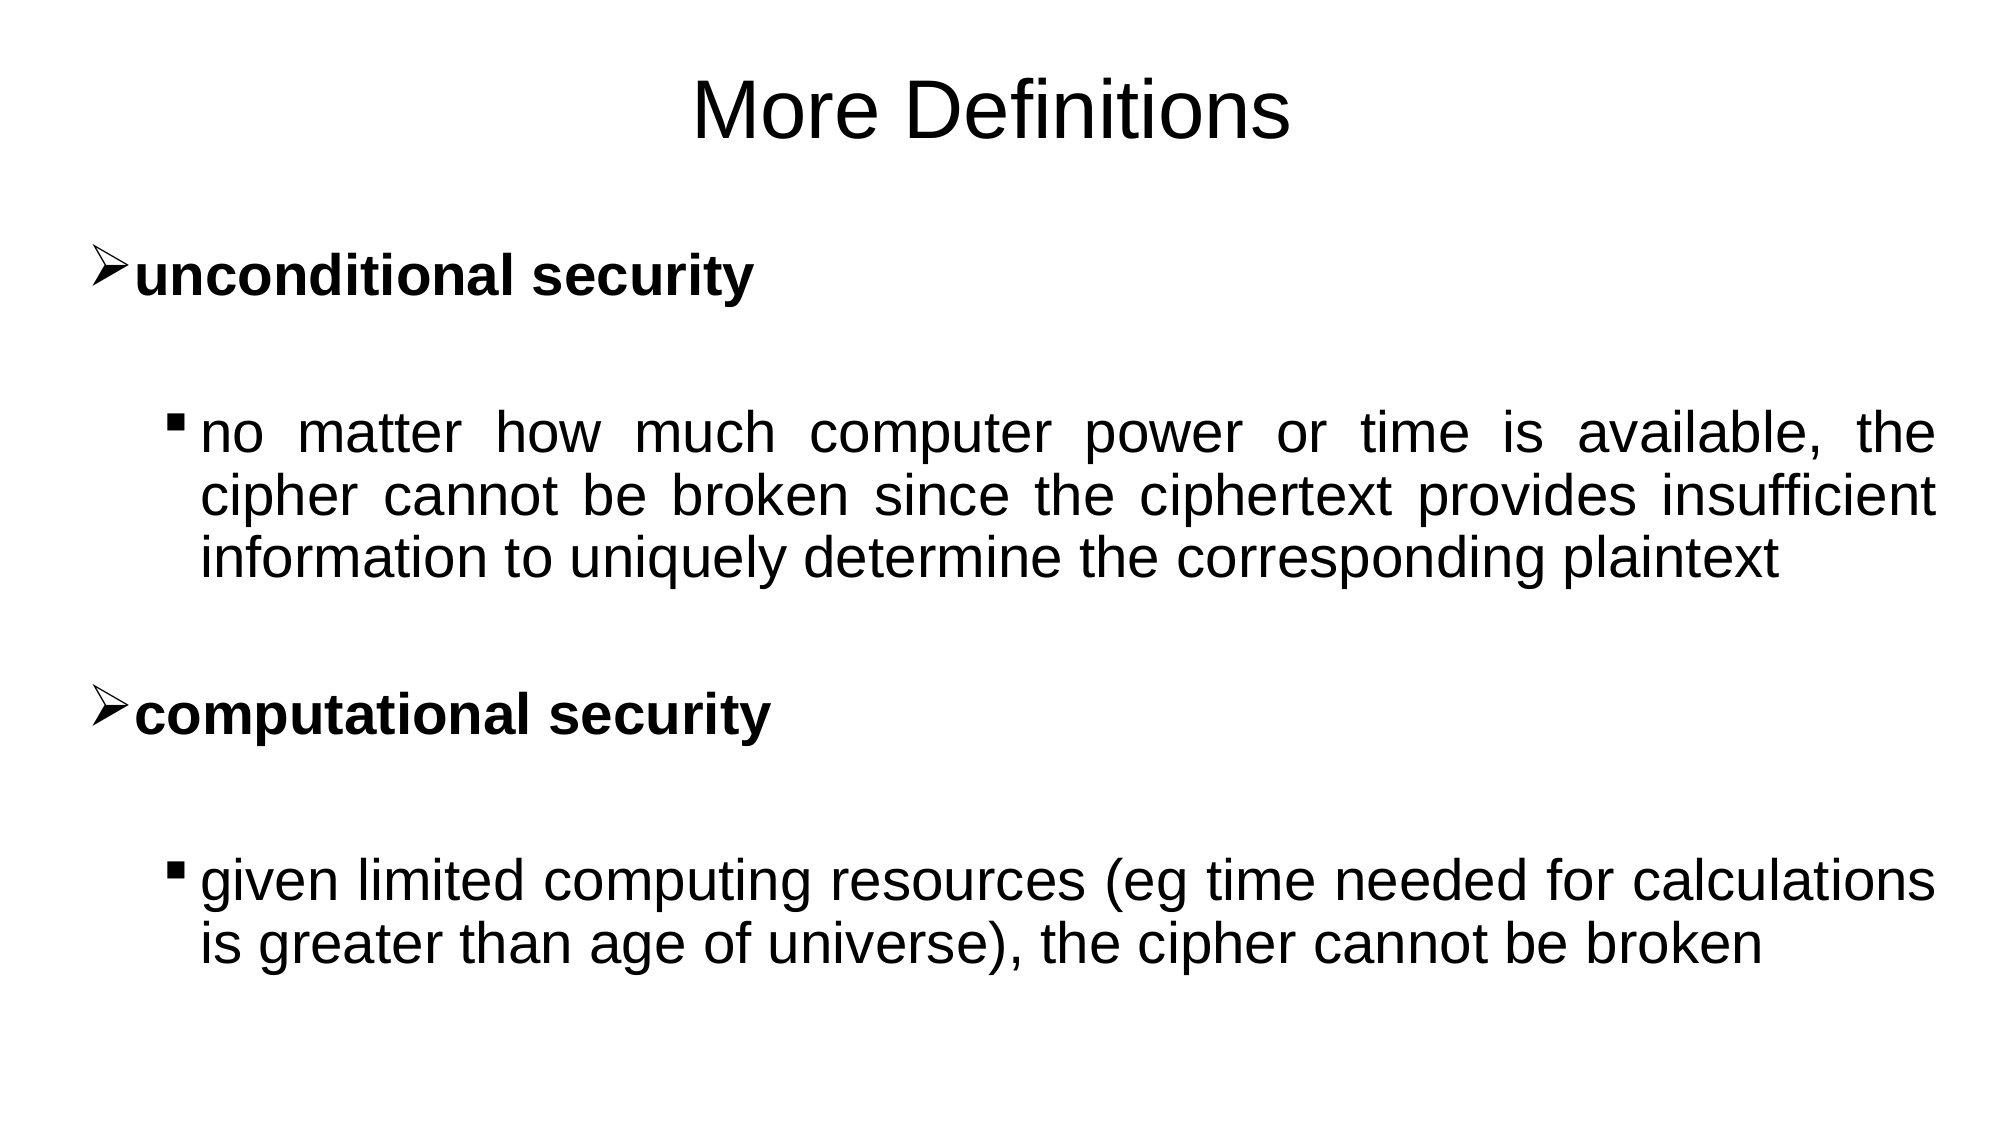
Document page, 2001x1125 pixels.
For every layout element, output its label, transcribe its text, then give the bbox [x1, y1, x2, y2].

list unconditional security no matter how much computer power or time is available, the cipher cannot be broken since the ciphertext provides insufficient information to uniquely determine the corresponding plaintext computational security given limited computing resources (eg time needed for calculations is greater than age of universe), the cipher cannot be broken [72, 237, 1955, 1025]
title More Definitions [129, 20, 1855, 203]
